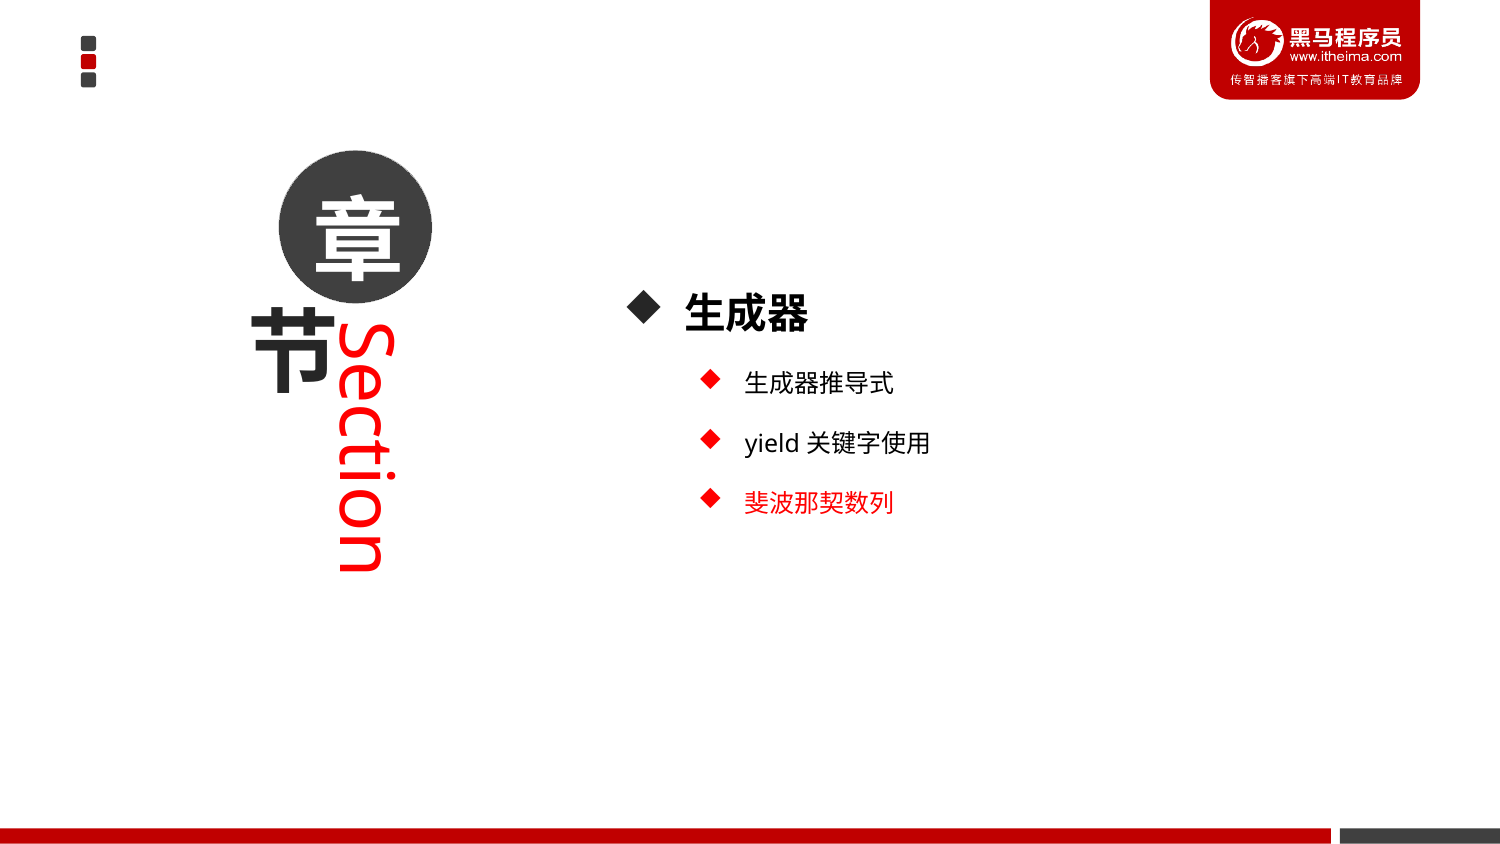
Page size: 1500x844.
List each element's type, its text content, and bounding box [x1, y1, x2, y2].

picture [1212, 8, 1421, 94]
text_box 章 [278, 150, 433, 304]
text_box 生成器 生成器推导式 yield关键字使用 斐波那契数列 [608, 229, 1317, 585]
text_box Section [321, 314, 427, 749]
text_box 节 [218, 288, 339, 410]
